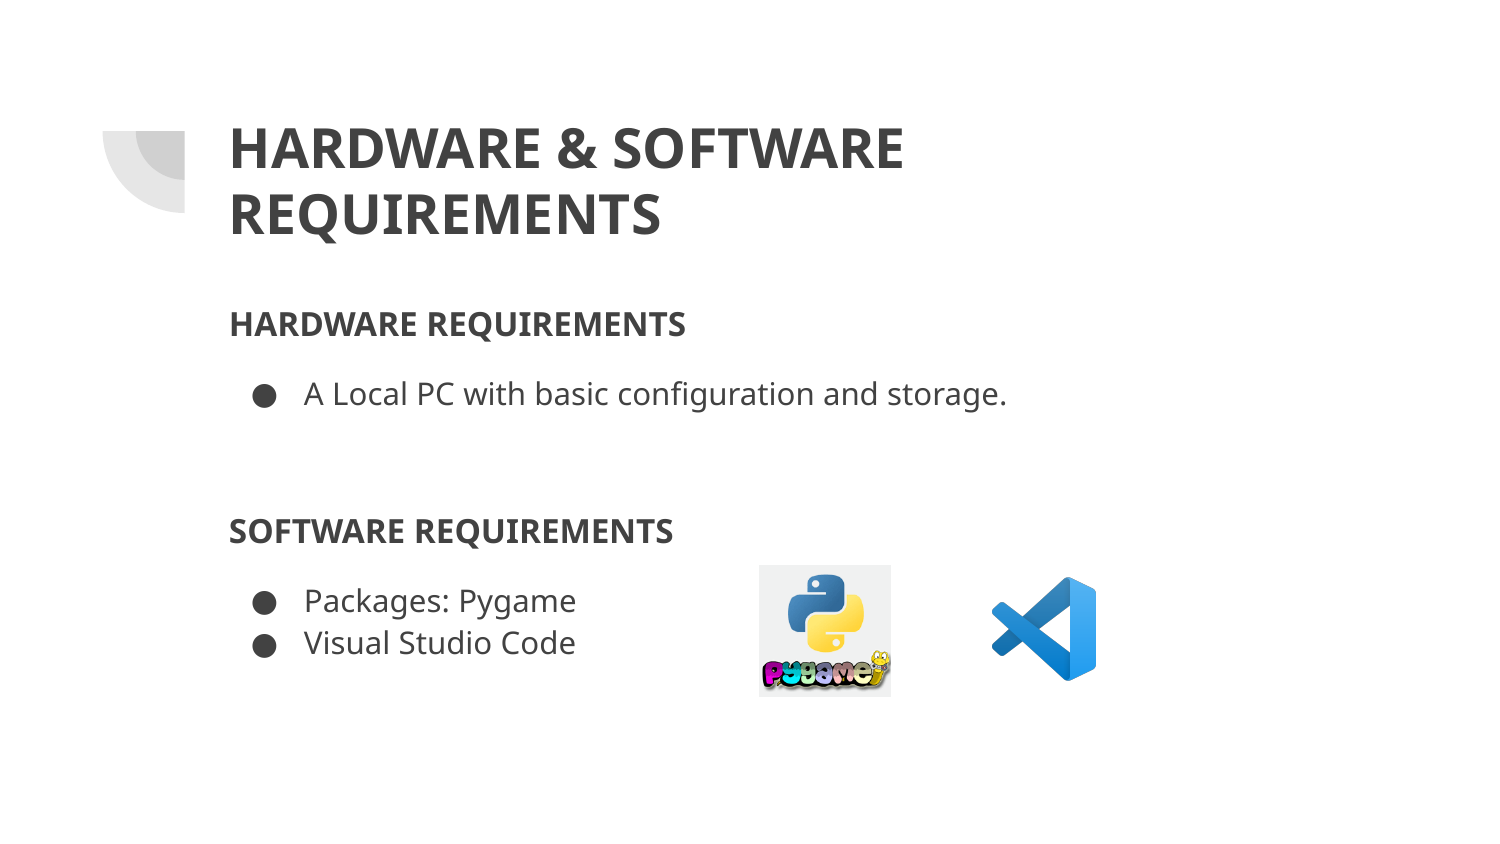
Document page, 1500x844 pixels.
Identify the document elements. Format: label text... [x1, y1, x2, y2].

title HARDWARE & SOFTWARE REQUIREMENTS [213, 98, 1368, 263]
picture [992, 577, 1096, 682]
list HARDWARE REQUIREMENTS A Local PC with basic configuration and storage. SOFTWARE REQUIREMENTS Packages: Pygame Visual Studio Code [213, 282, 1368, 744]
picture [758, 565, 891, 698]
